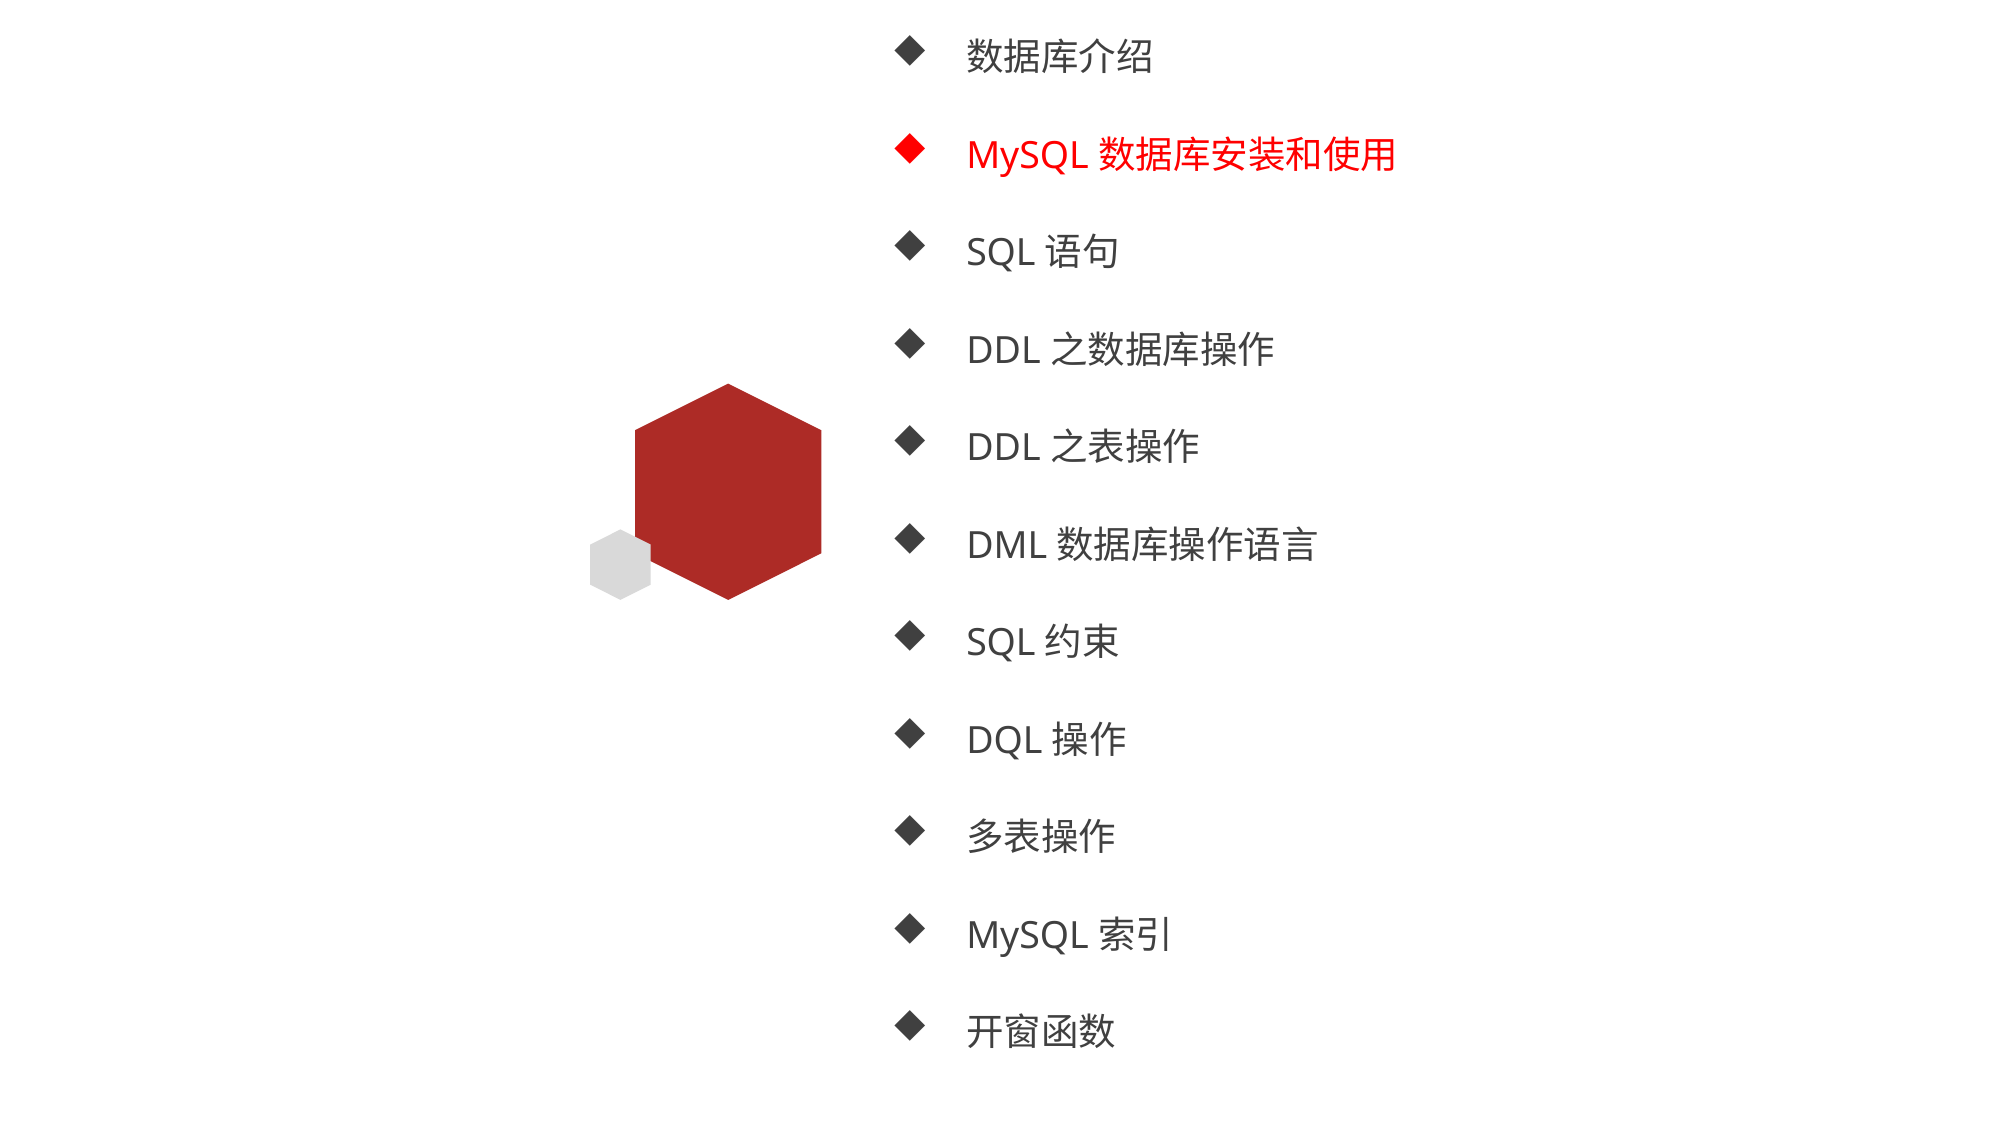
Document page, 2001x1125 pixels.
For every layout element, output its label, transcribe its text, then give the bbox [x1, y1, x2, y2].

list 数据库介绍 MySQL数据库安装和使用 SQL语句 DDL之数据库操作 DDL之表操作 DML数据库操作语言 SQL约束 DQL操作 多表操作 MySQL索引 开窗函数 [876, 12, 1857, 1029]
